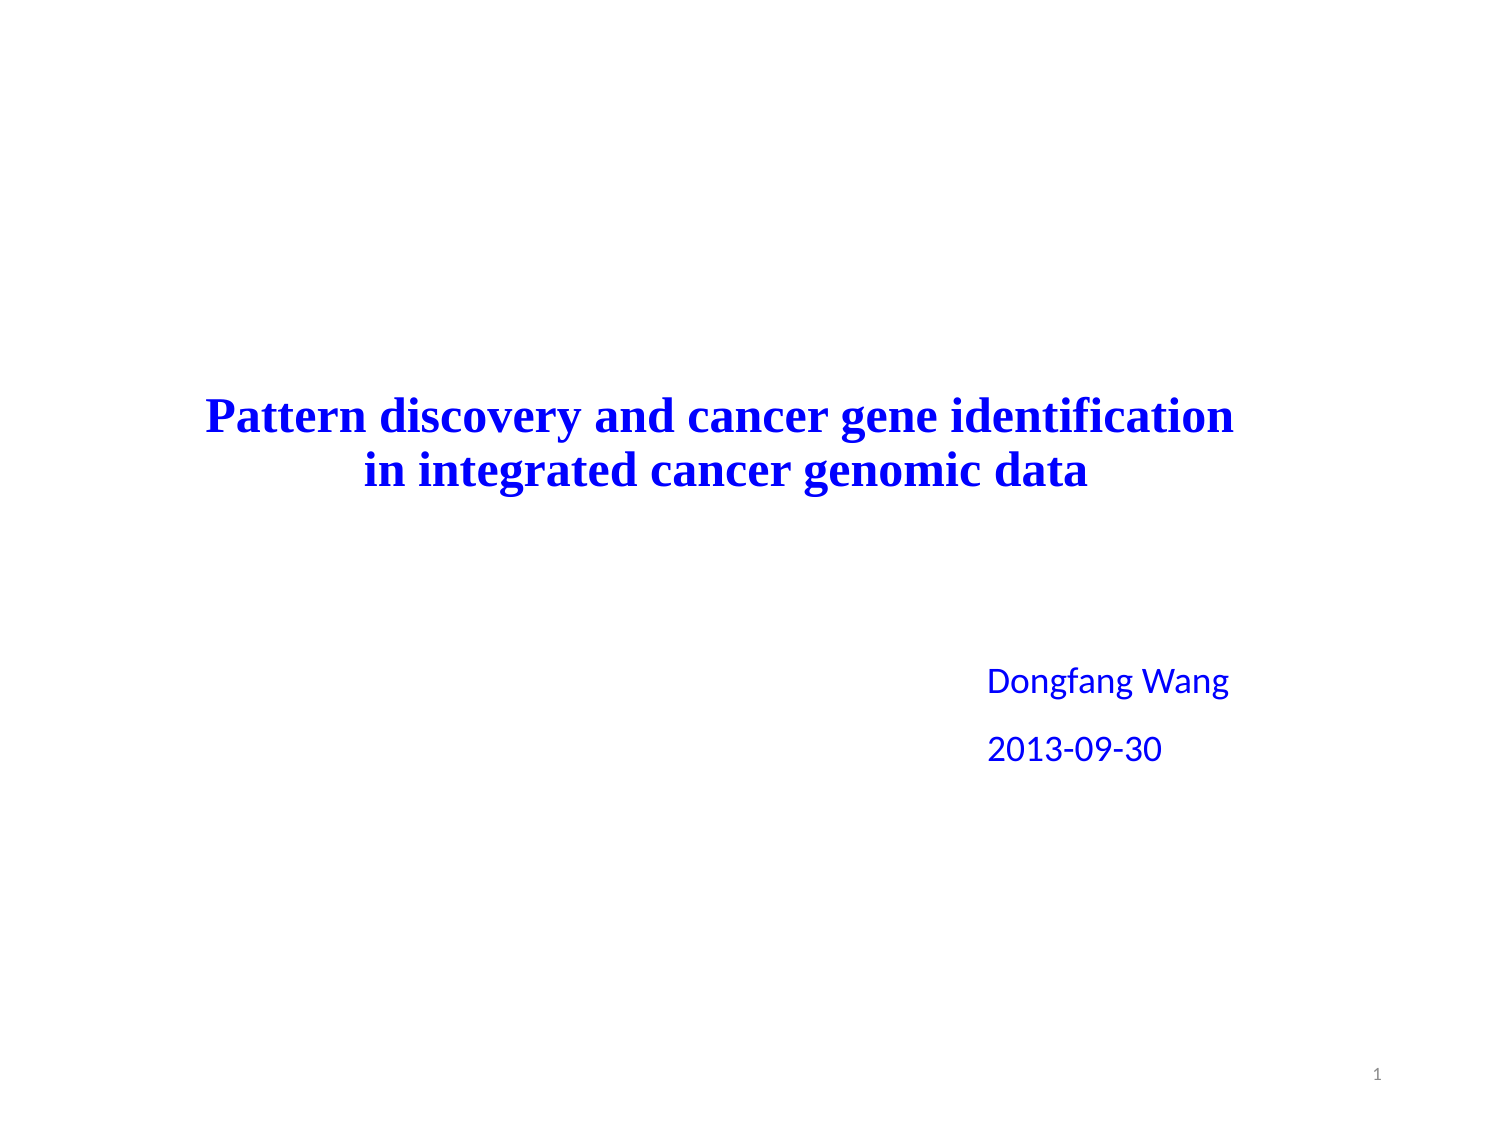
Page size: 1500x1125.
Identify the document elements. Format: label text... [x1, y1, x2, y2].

title Pattern discovery and cancer gene identification in integrated cancer genomic data [163, 113, 1289, 505]
slide_number 1 [1059, 1042, 1397, 1103]
text_box Dongfang Wang 2013-09-30 [972, 626, 1245, 777]
